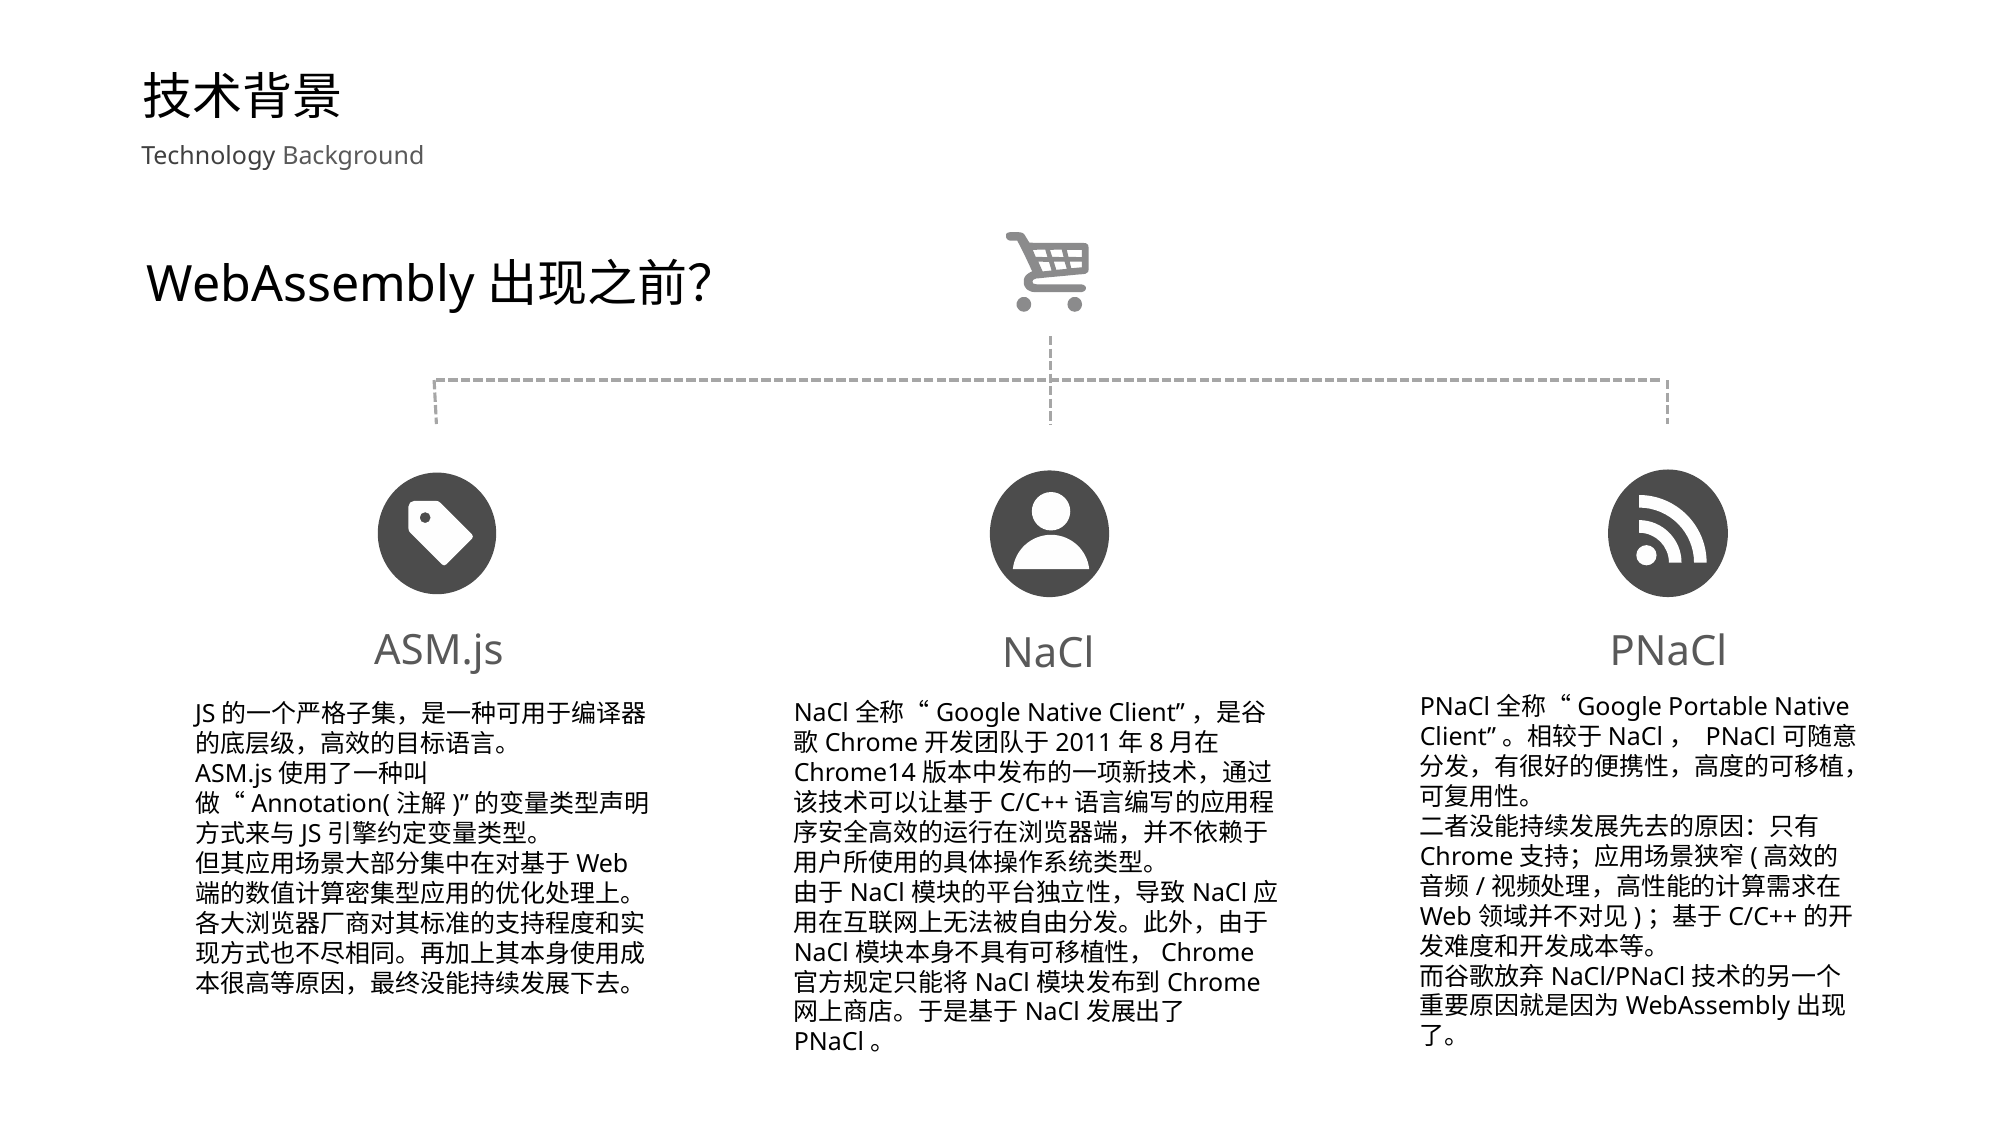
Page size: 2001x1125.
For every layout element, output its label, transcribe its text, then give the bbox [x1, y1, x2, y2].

text_box 技术背景 [127, 57, 605, 123]
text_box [1011, 490, 1090, 570]
text_box [1607, 468, 1729, 599]
text_box PNaCl全称“Google Portable Native Client”。相较于NaCl， PNaCl可随意分发，有很好的便携性，高度的可移植，可复用性。 二者没能持续发展先去的原因：只有Chrome支持；应用场景狭窄(高效的音频/视频处理，高性能的计算需求在Web领域并不对见)；基于C/C++的开发难度和开发成本等。 而谷歌放弃NaCl/PNaCl技术的另一个重要原因就是因为WebAssembly出现了。 [1404, 683, 1877, 1058]
text_box ASM.js [359, 615, 519, 681]
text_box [1004, 230, 1091, 313]
text_box NaCl [987, 617, 1110, 683]
text_box Technology Background [126, 123, 771, 177]
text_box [407, 499, 474, 566]
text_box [1635, 493, 1708, 567]
text_box JS的一个严格子集，是一种可用于编译器的底层级，高效的目标语言。 ASM.js使用了一种叫做“Annotation(注解)”的变量类型声明方式来与JS引擎约定变量类型。 但其应用场景大部分集中在对基于Web端的数值计算密集型应用的优化处理上。各大浏览器厂商对其标准的支持程度和实现方式也不尽相同。再加上其本身使用成本很高等原因，最终没能持续发展下去。 [180, 690, 670, 1005]
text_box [434, 335, 1668, 424]
text_box [376, 471, 498, 596]
text_box NaCl全称“Google Native Client”，是谷歌Chrome开发团队于2011年8月在Chrome14版本中发布的一项新技术，通过该技术可以让基于C/C++语言编写的应用程序安全高效的运行在浏览器端，并不依赖于用户所使用的具体操作系统类型。 由于NaCl模块的平台独立性，导致NaCl应用在互联网上无法被自由分发。此外，由于NaCl模块本身不具有可移植性，Chrome官方规定只能将NaCl模块发布到Chrome网上商店。于是基于NaCl发展出了PNaCl。 [778, 688, 1294, 1064]
text_box PNaCl [1594, 616, 1743, 682]
text_box [988, 469, 1111, 599]
text_box WebAssembly出现之前？ [131, 243, 753, 319]
